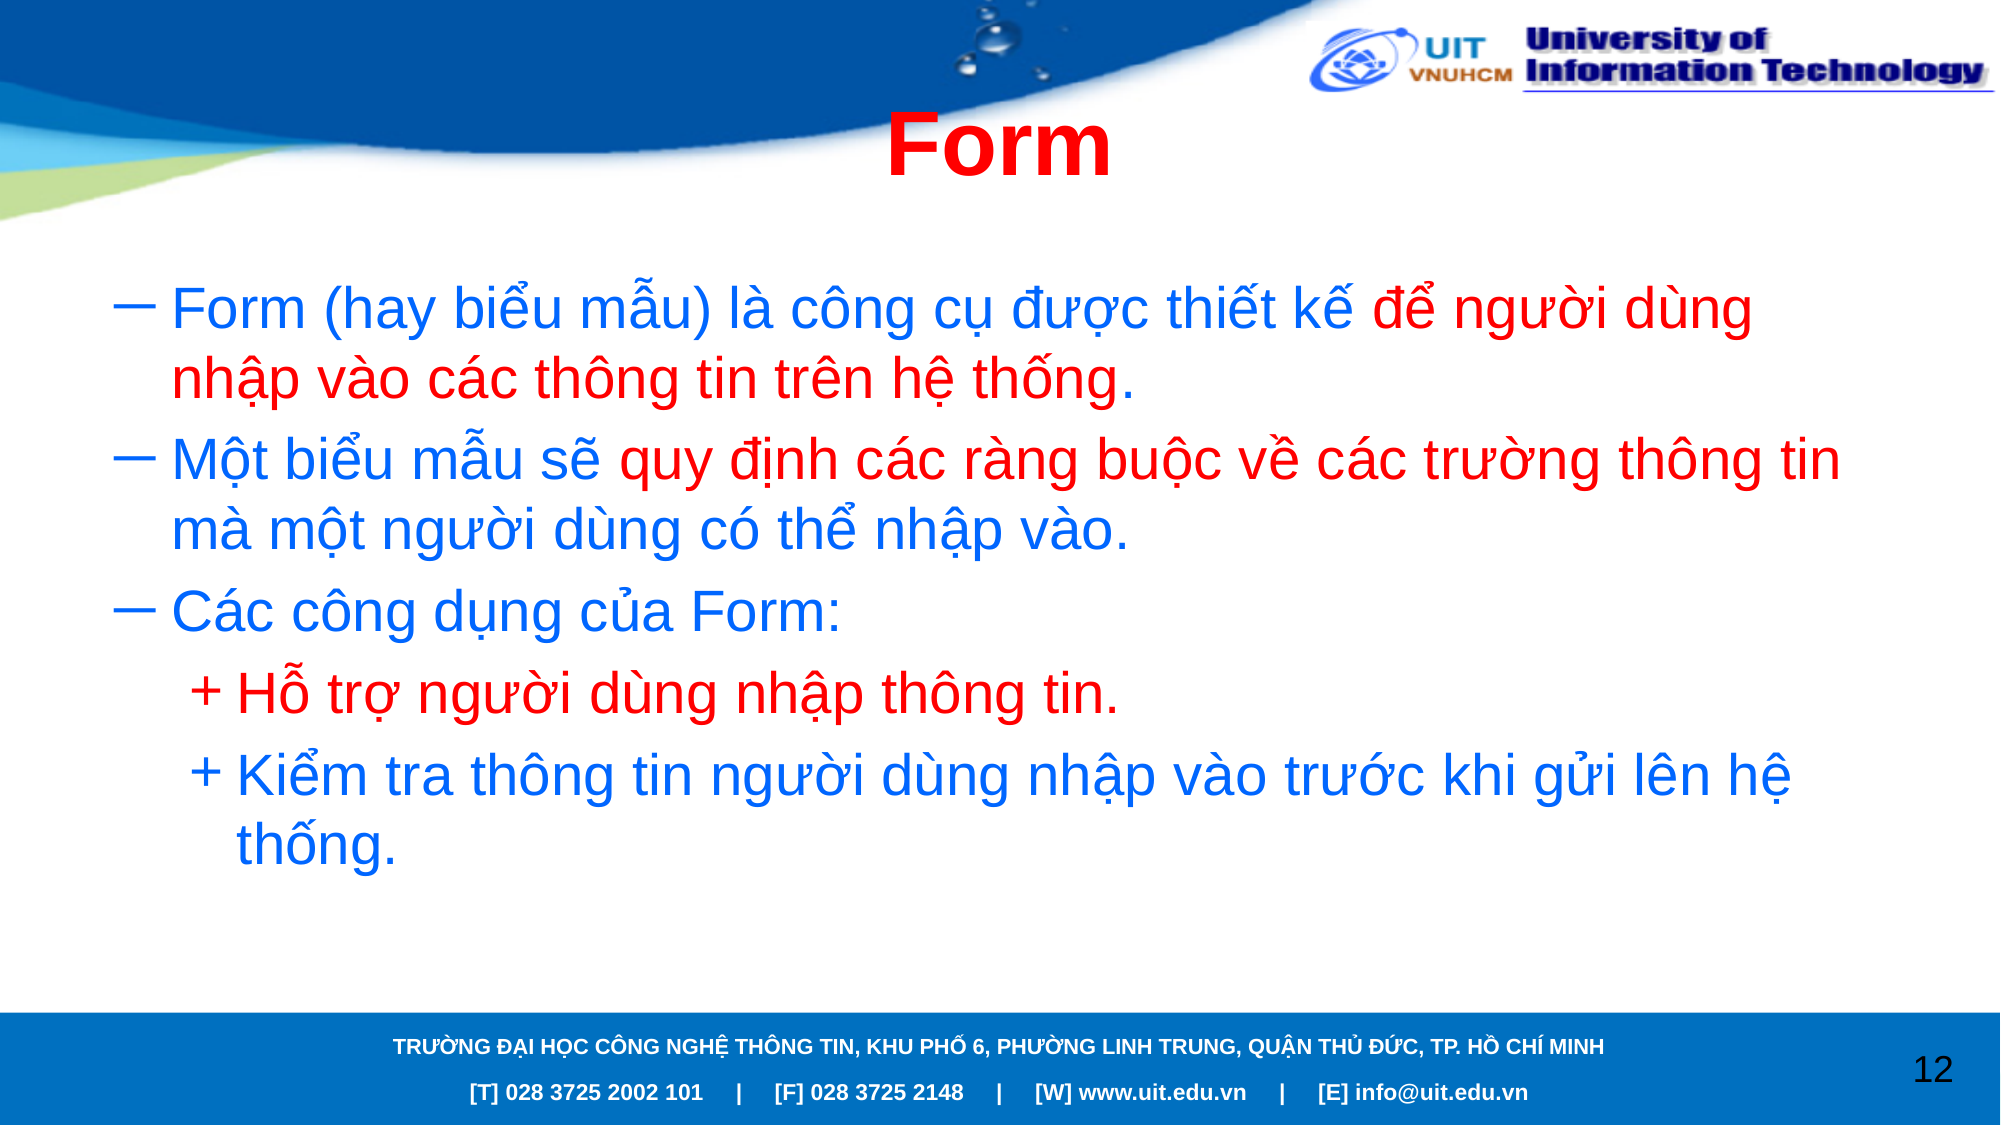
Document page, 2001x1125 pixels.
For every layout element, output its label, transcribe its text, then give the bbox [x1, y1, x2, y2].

title Form [99, 45, 1900, 233]
picture [0, 0, 2001, 1125]
list Form (hay biểu mẫu) là công cụ được thiết kế để người dùng nhập vào các thông tin trên hệ thống. Một biểu mẫu sẽ quy định các ràng buộc về các trường thông tin mà một người dùng có thể nhập vào. Các công dụng của Form: Hỗ trợ người dùng nhập thông tin. Kiểm tra thông tin người dùng nhập vào trước khi gửi lên hệ thống. [99, 262, 1900, 1005]
